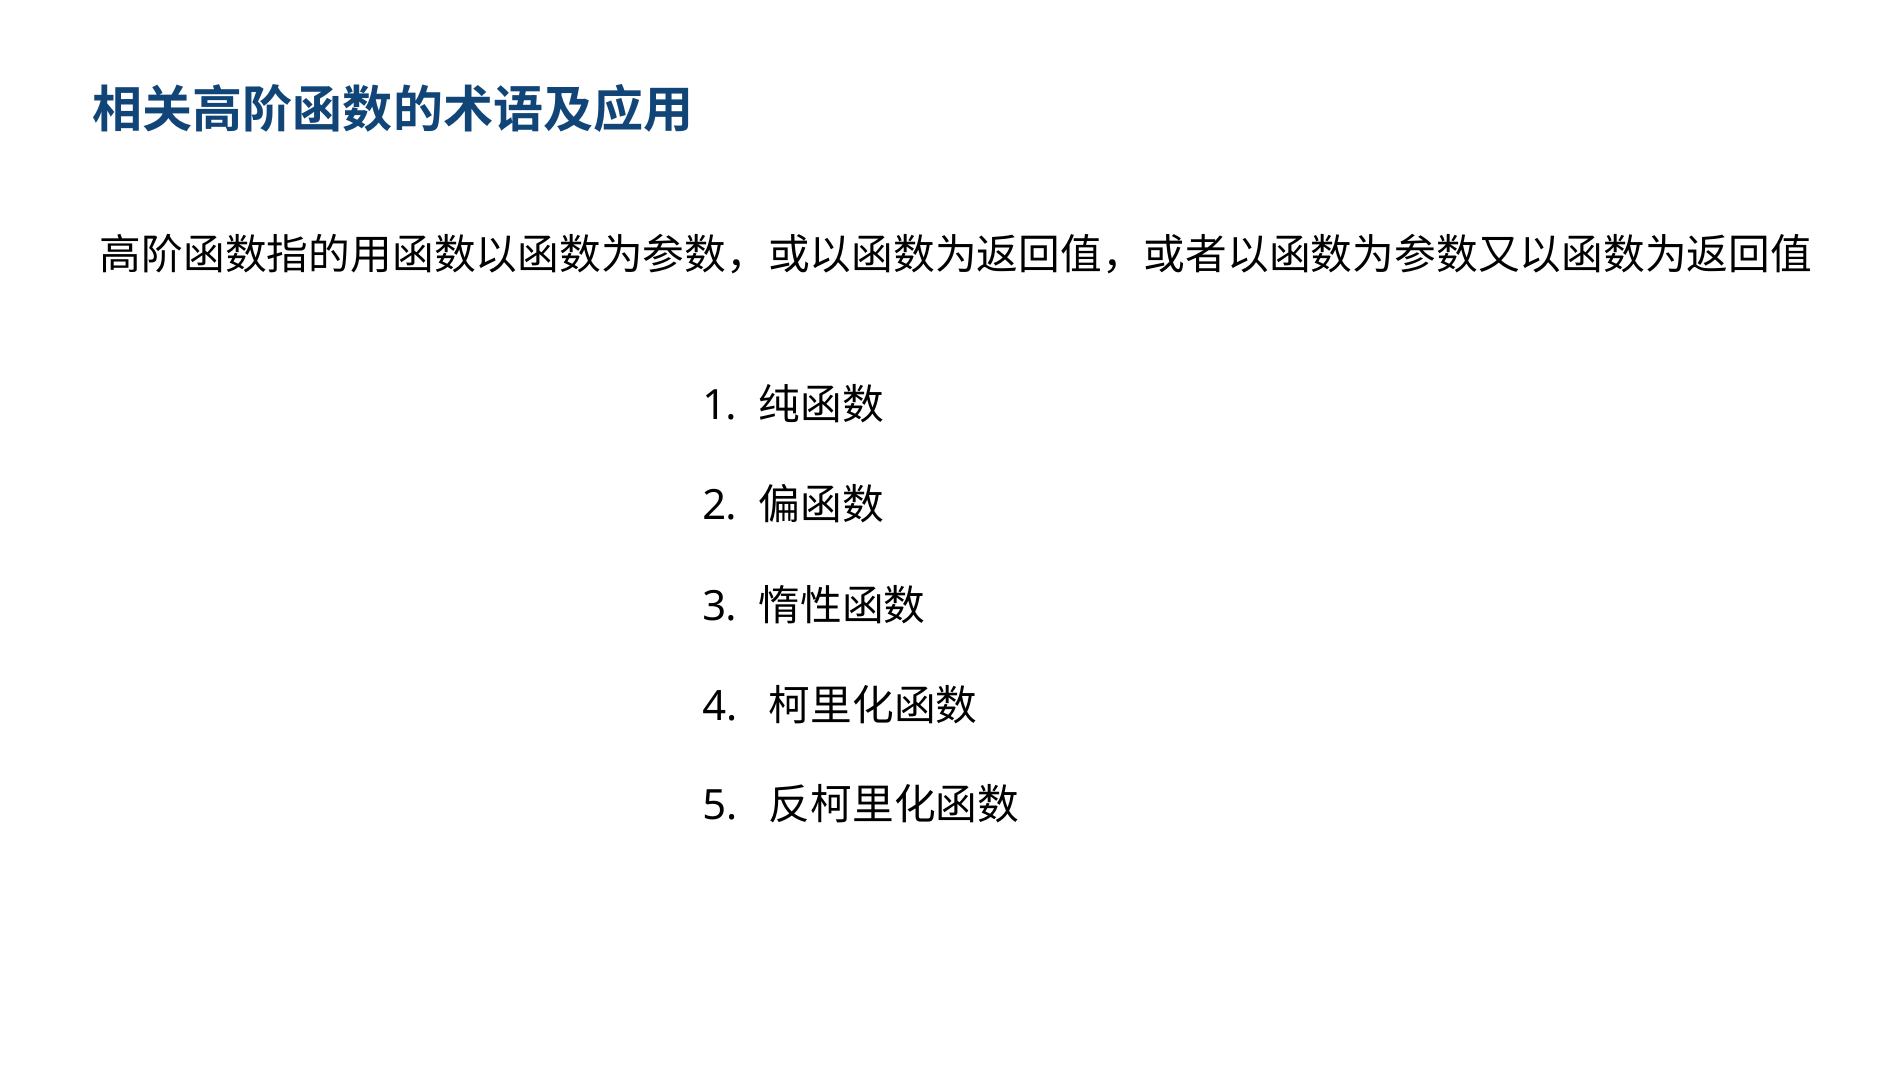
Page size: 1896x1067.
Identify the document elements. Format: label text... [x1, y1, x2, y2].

text_box 相关高阶函数的术语及应用 [60, 70, 708, 145]
text_box 纯函数 偏函数 惰性函数 4. 柯里化函数 5. 反柯里化函数 [687, 370, 1636, 881]
text_box 高阶函数指的用函数以函数为参数，或以函数为返回值，或者以函数为参数又以函数为返回值 [85, 220, 1896, 286]
